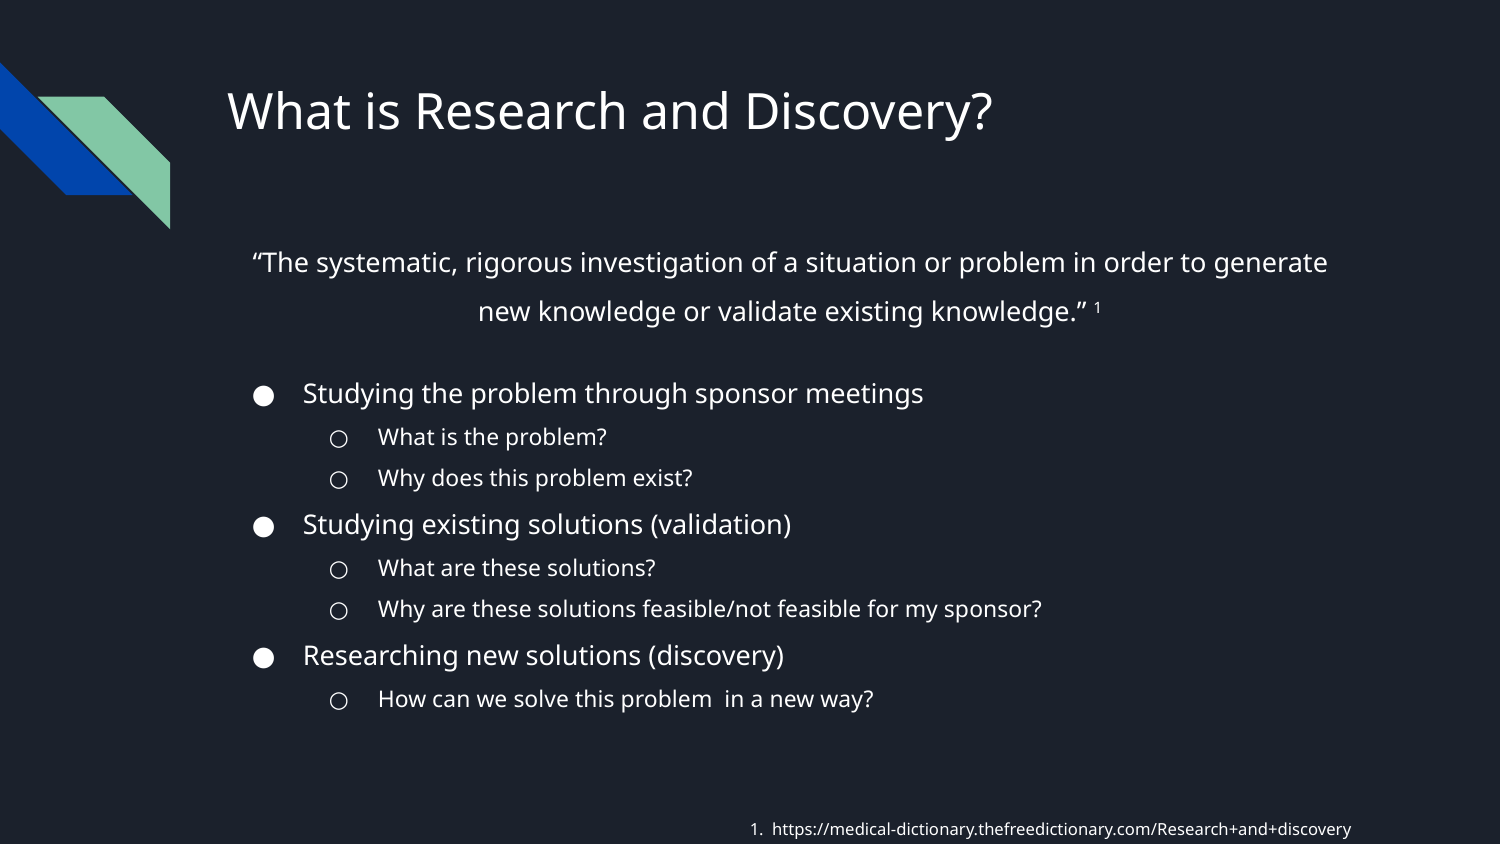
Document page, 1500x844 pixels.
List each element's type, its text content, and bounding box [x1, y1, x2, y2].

list “The systematic, rigorous investigation of a situation or problem in order to generate new knowledge or validate existing knowledge.” 1 Studying the problem through sponsor meetings What is the problem? Why does this problem exist? Studying existing solutions (validation) What are these solutions? Why are these solutions feasible/not feasible for my sponsor? Researching new solutions (discovery) How can we solve this problem in a new way? 1. https://medical-dictionary.thefreedictionary.com/Research+and+discovery [212, 214, 1368, 825]
title What is Research and Discovery? [212, 64, 1368, 214]
